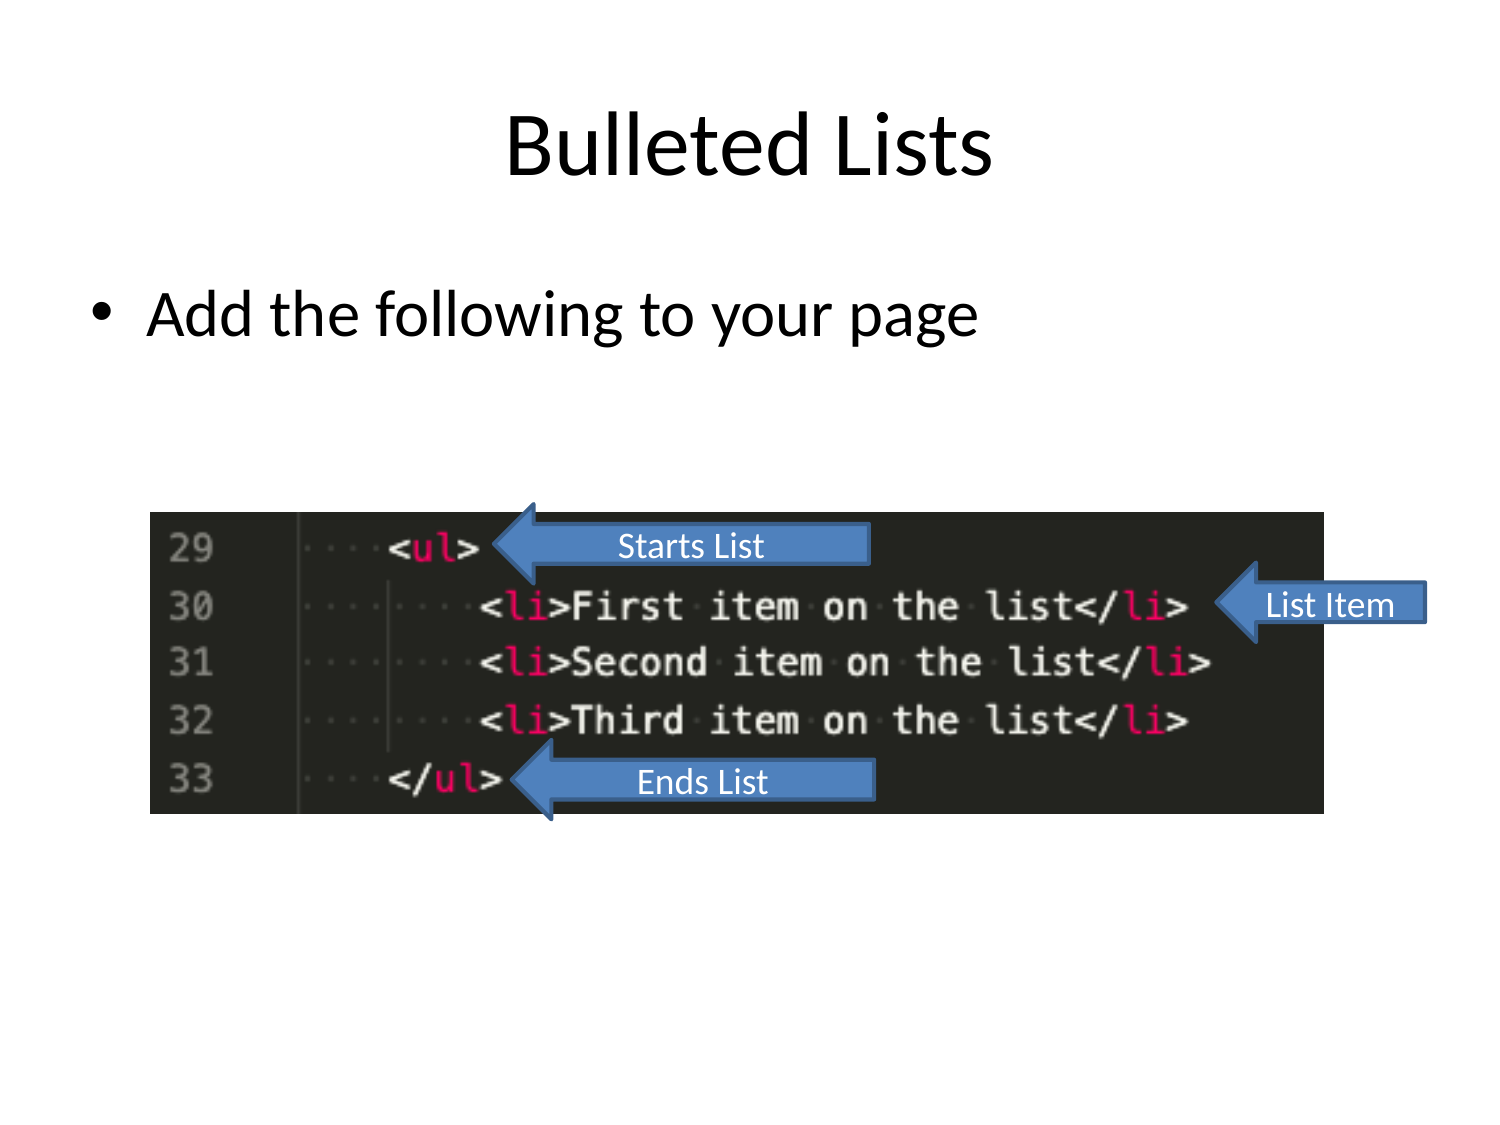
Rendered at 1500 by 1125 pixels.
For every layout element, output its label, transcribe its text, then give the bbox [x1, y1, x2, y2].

title Bulleted Lists [75, 45, 1425, 233]
list Add the following to your page [75, 262, 1425, 1005]
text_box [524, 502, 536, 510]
text_box List Item [1327, 580, 1428, 625]
picture [149, 512, 1324, 814]
